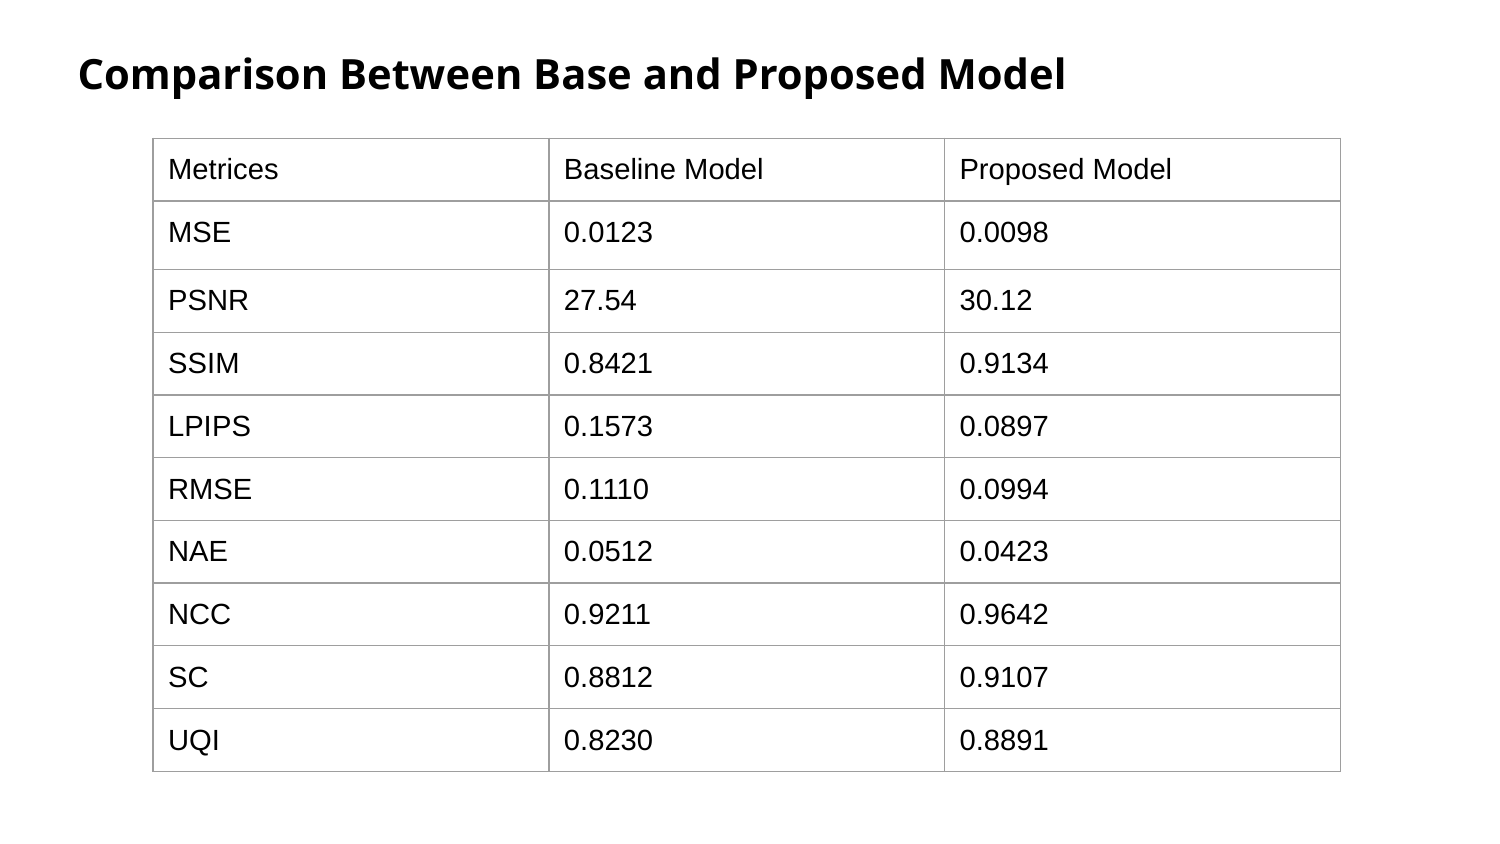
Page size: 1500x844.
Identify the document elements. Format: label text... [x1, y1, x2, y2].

table_cell SSIM [154, 333, 548, 394]
table_cell 0.0512 [550, 521, 944, 582]
table_cell 0.0994 [945, 458, 1340, 520]
table_header Metrices [154, 139, 548, 200]
table_cell RMSE [154, 458, 548, 520]
table_cell 30.12 [945, 270, 1340, 332]
table_cell 0.9134 [945, 333, 1340, 394]
table_cell 0.8421 [550, 333, 944, 394]
table_cell 0.0897 [945, 396, 1340, 457]
table_cell 0.9107 [945, 646, 1340, 708]
table_cell MSE [154, 202, 548, 269]
table_cell 0.0423 [945, 521, 1340, 582]
table_cell 0.1110 [550, 458, 944, 520]
table_header Baseline Model [550, 139, 944, 200]
table_header Proposed Model [945, 139, 1340, 200]
table_cell 0.0123 [550, 202, 944, 269]
table_cell UQI [154, 709, 548, 771]
table_cell 0.8812 [550, 646, 944, 708]
table_cell 0.8891 [945, 709, 1340, 771]
table_cell SC [154, 646, 548, 708]
table_cell PSNR [154, 270, 548, 332]
table_cell 0.8230 [550, 709, 944, 771]
text_box Comparison Between Base and Proposed Model [62, 33, 1432, 139]
table_cell NAE [154, 521, 548, 582]
table_cell LPIPS [154, 396, 548, 457]
table_cell 0.1573 [550, 396, 944, 457]
table_cell 0.0098 [945, 202, 1340, 269]
table_cell 0.9211 [550, 584, 944, 645]
table_cell 0.9642 [945, 584, 1340, 645]
table_cell 27.54 [550, 270, 944, 332]
table_cell NCC [154, 584, 548, 645]
